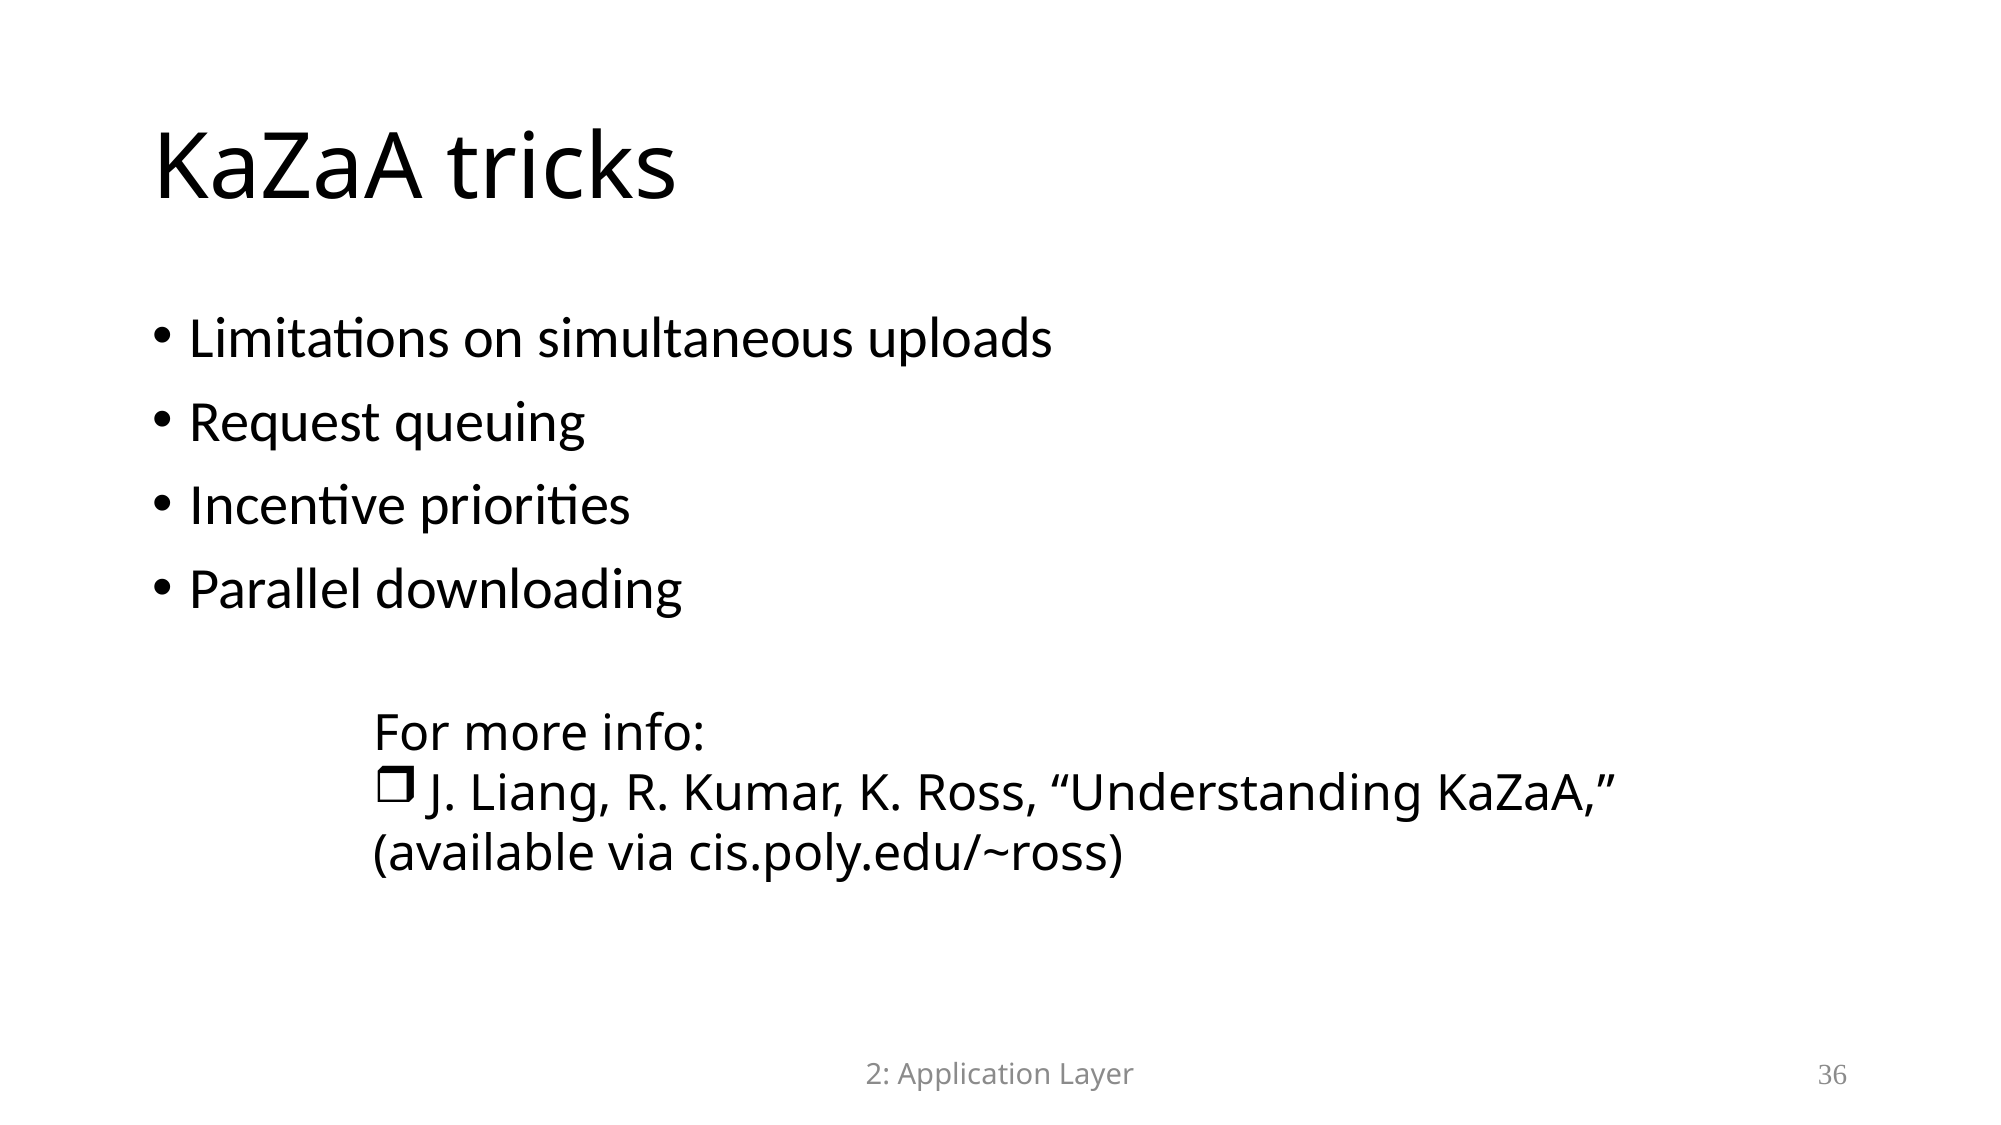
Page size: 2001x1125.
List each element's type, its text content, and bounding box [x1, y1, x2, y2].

footer 2: Application Layer [662, 1042, 1338, 1103]
slide_number 36 [1412, 1042, 1863, 1103]
text_box For more info: J. Liang, R. Kumar, K. Ross, “Understanding KaZaA,” (available via cis.poly.edu/~ross) [358, 693, 1631, 888]
title KaZaA tricks [137, 59, 1863, 278]
list Limitations on simultaneous uploads Request queuing Incentive priorities Parallel downloading [137, 299, 1863, 1014]
